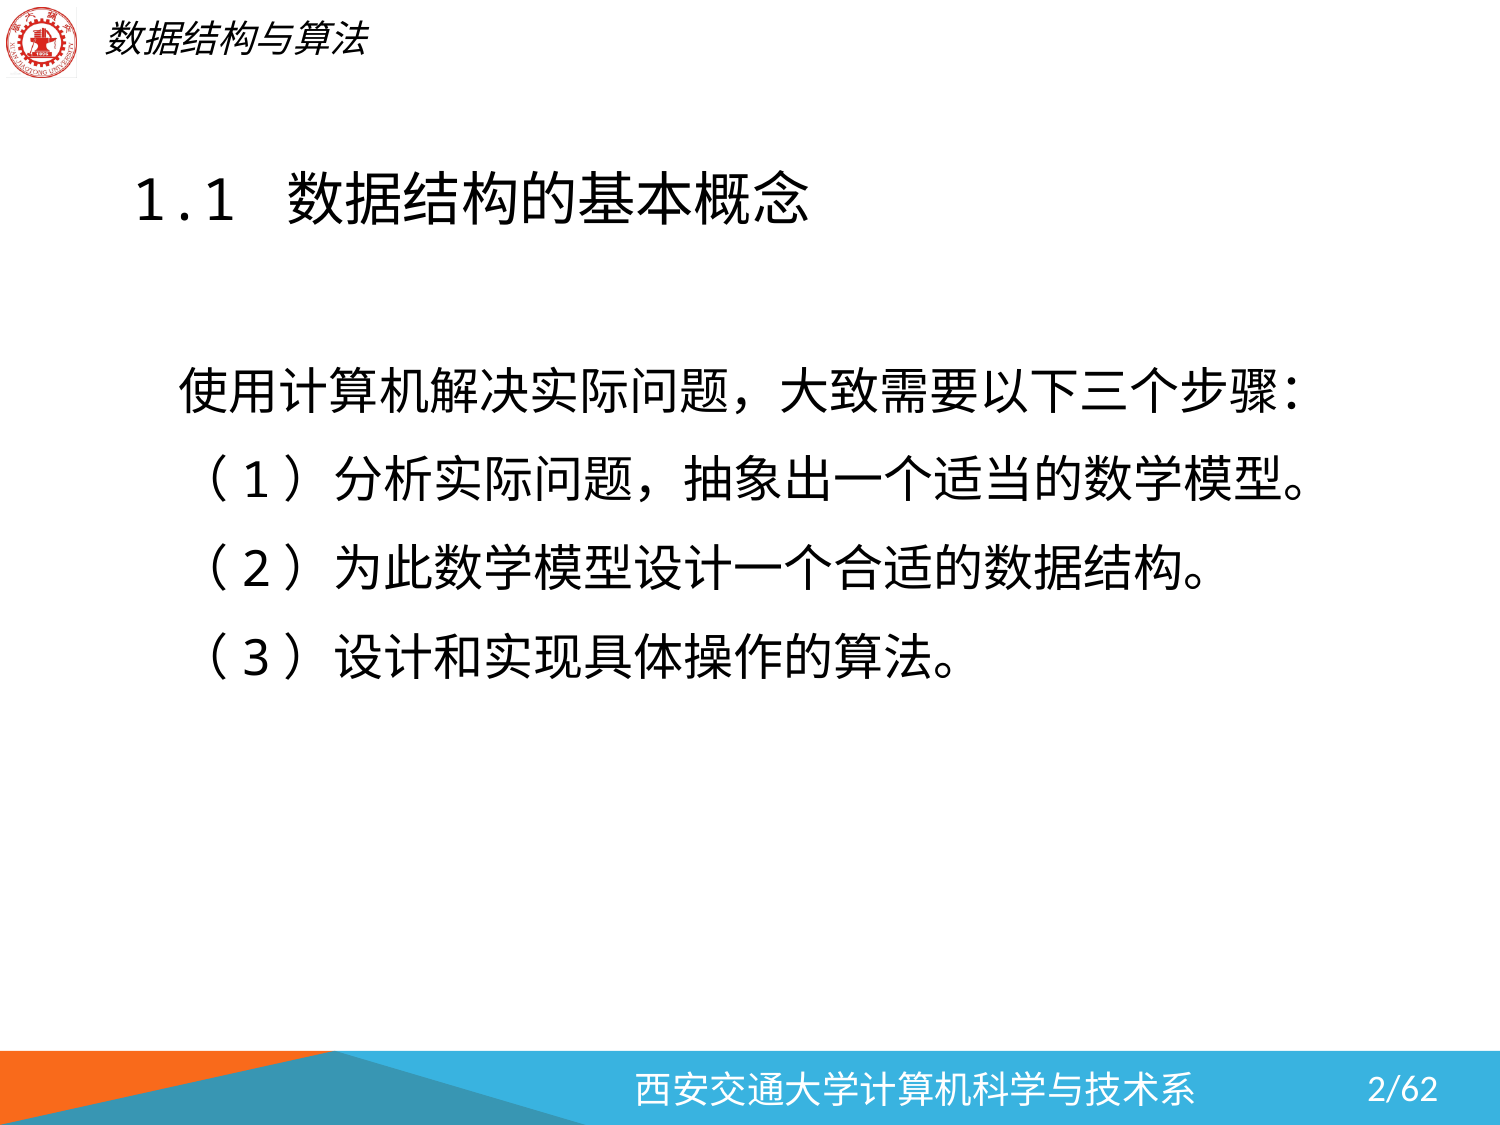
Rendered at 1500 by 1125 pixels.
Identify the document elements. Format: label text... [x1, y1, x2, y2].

picture [6, 7, 77, 78]
list 使用计算机解决实际问题，大致需要以下三个步骤： （1）分析实际问题，抽象出一个适当的数学模型。 （2）为此数学模型设计一个合适的数据结构。 （3）设计和实现具体操作的算法。 [164, 339, 1398, 928]
title 1.1 数据结构的基本概念 [117, 152, 1351, 243]
